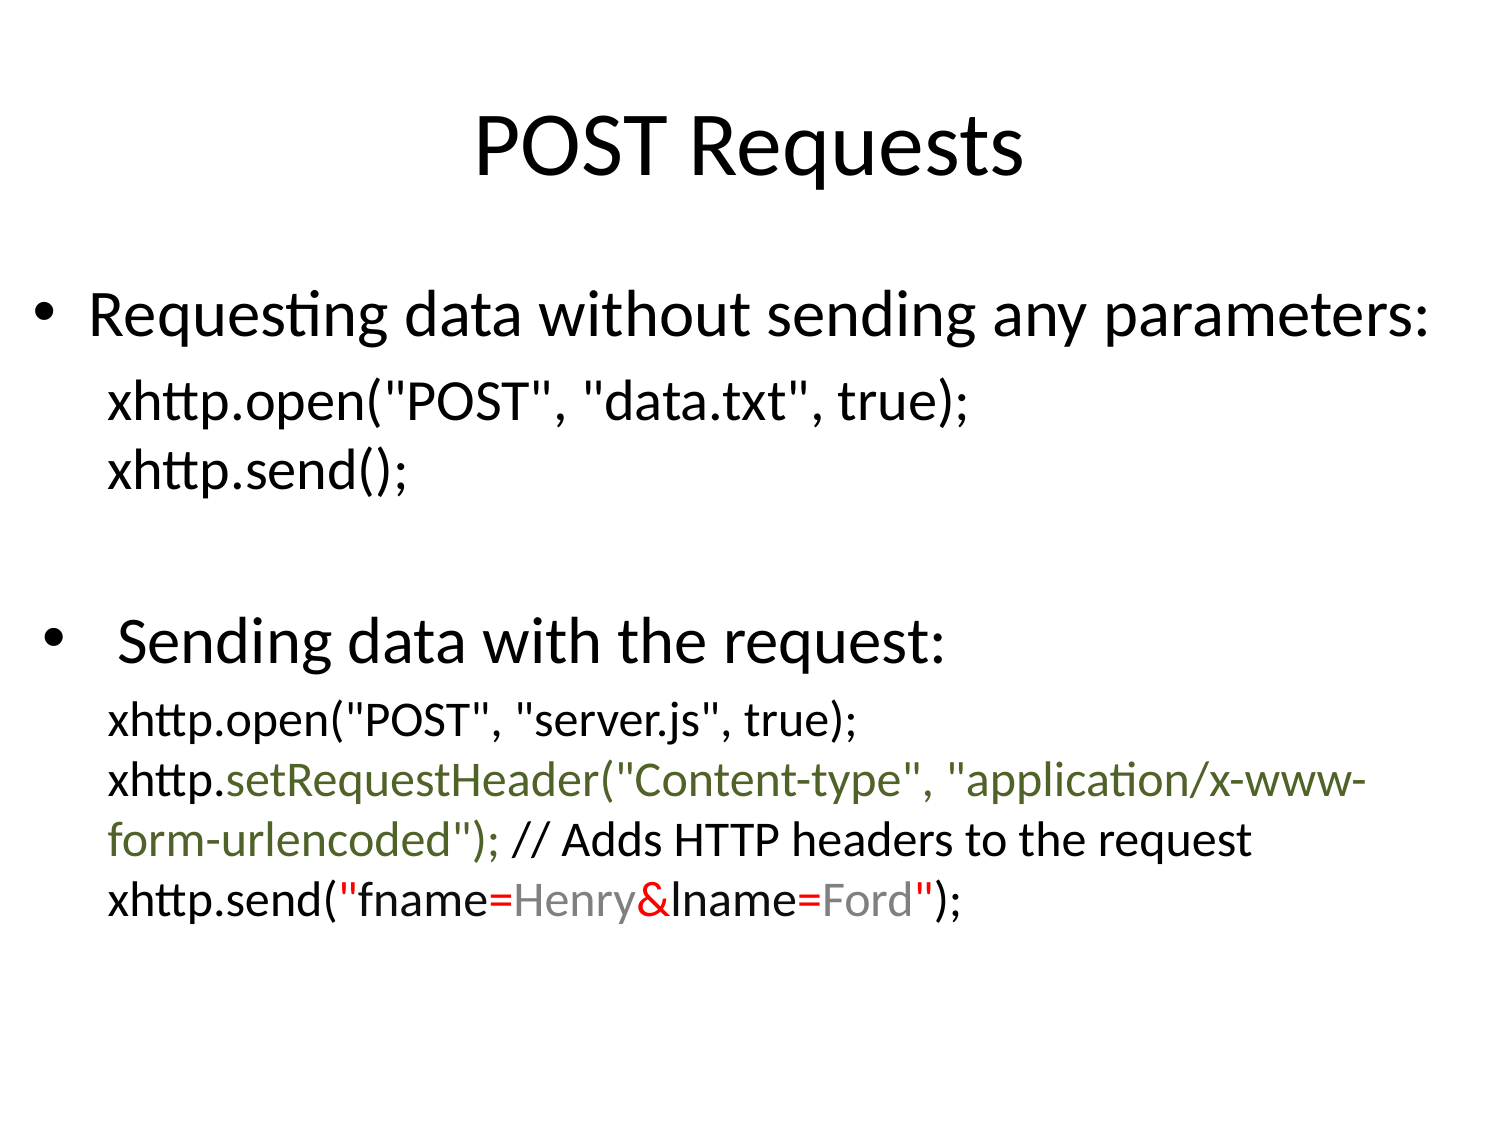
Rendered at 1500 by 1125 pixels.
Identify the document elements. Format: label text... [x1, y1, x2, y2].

list Requesting data without sending any parameters: xhttp.open("POST", "data.txt", true); xhttp.send(); Sending data with the request: xhttp.open("POST", "server.js", true); xhttp.setRequestHeader("Content-type", "application/x-www-form-urlencoded"); // Adds HTTP headers to the request xhttp.send("fname=Henry&lname=Ford"); [17, 262, 1471, 1005]
title POST Requests [75, 45, 1425, 233]
